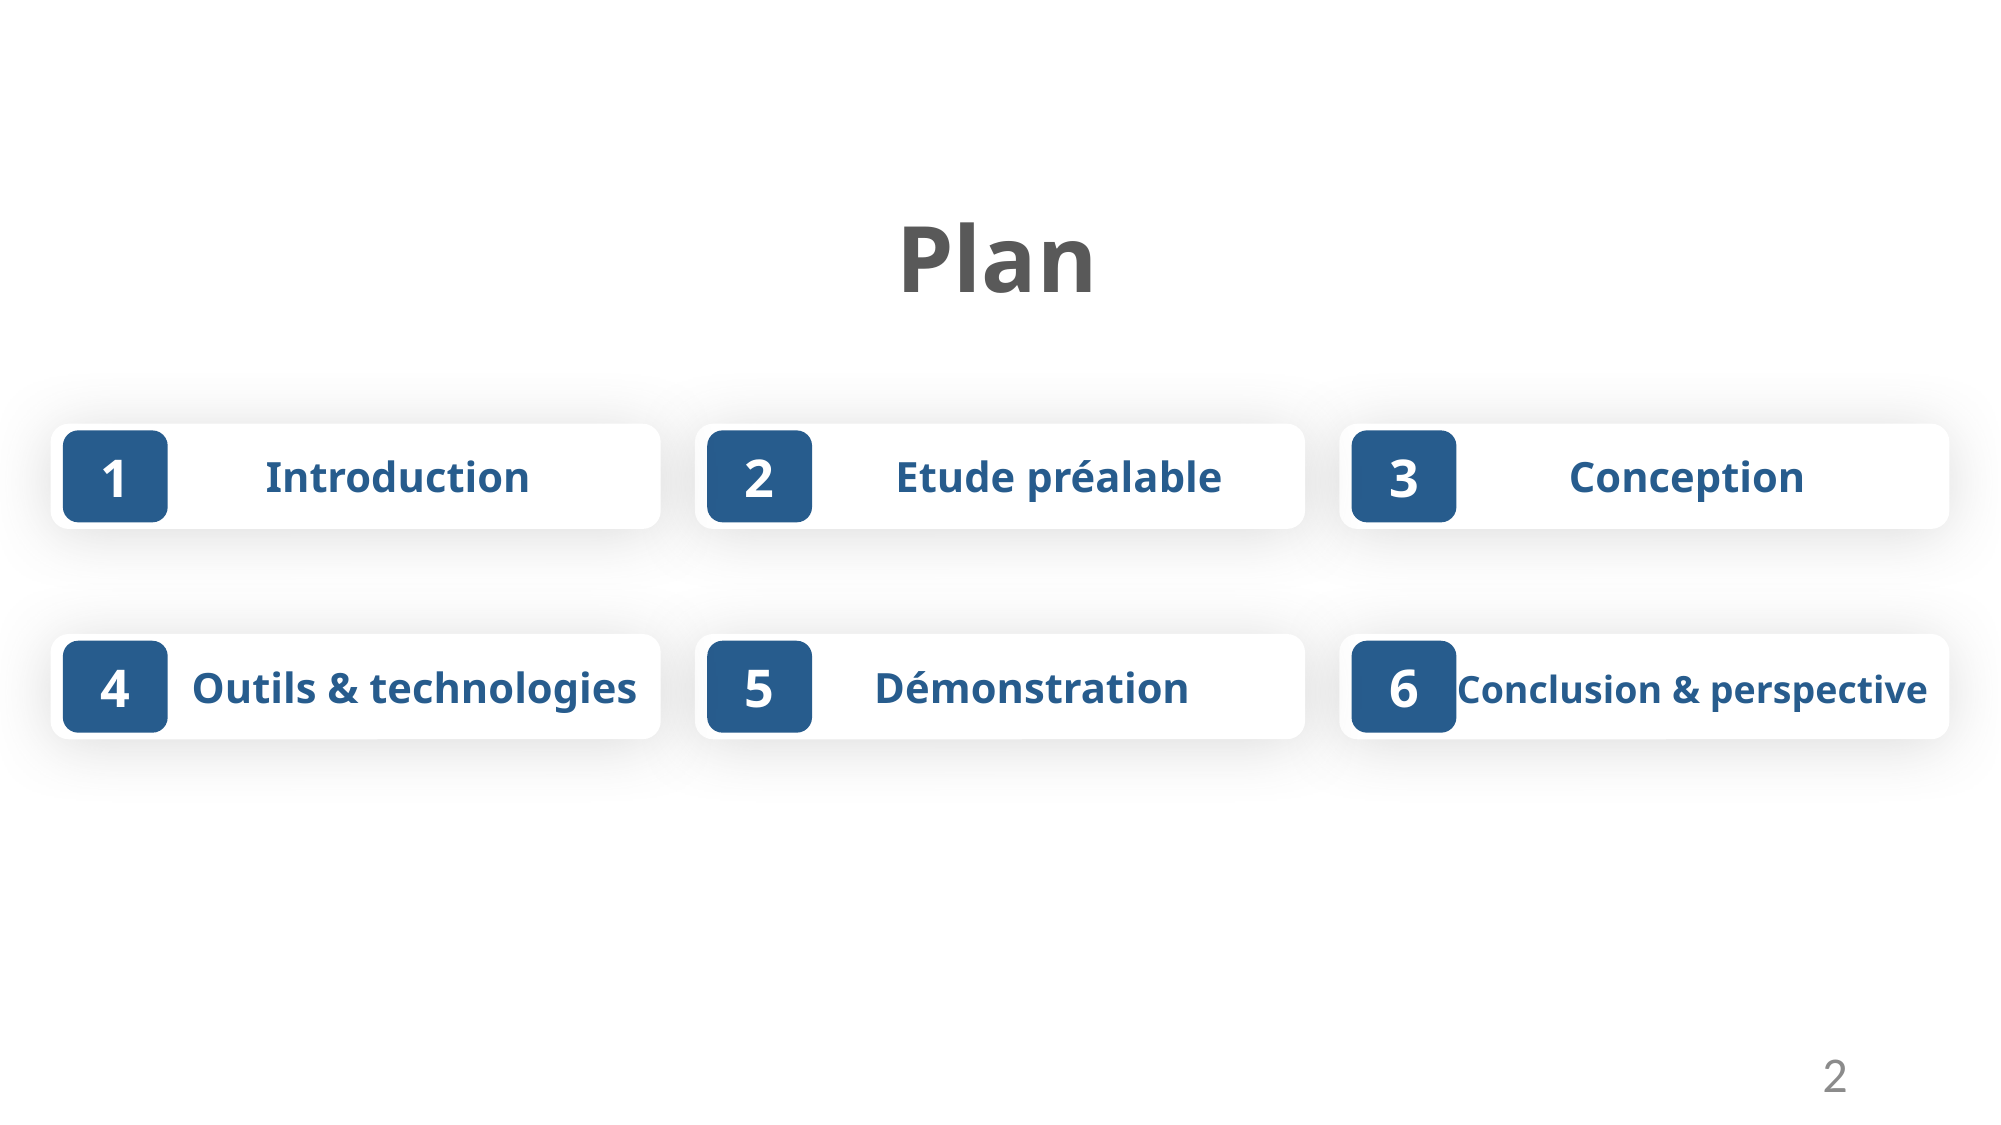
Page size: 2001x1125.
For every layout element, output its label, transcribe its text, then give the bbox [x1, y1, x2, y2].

text_box 5 [706, 639, 814, 734]
text_box 2 [706, 429, 814, 524]
text_box 4 [61, 639, 169, 734]
text_box Etude préalable [694, 423, 1306, 529]
title Plan [881, 153, 1275, 372]
text_box Démonstration [694, 633, 1306, 740]
text_box Introduction [50, 423, 661, 529]
text_box Conception [1339, 423, 1950, 529]
text_box 1 [61, 429, 169, 524]
text_box 6 [1350, 639, 1458, 734]
slide_number 2 [1412, 1042, 1863, 1103]
text_box Outils & technologies [50, 633, 661, 740]
text_box 3 [1350, 429, 1458, 524]
text_box Conclusion & perspective [1339, 633, 1950, 740]
